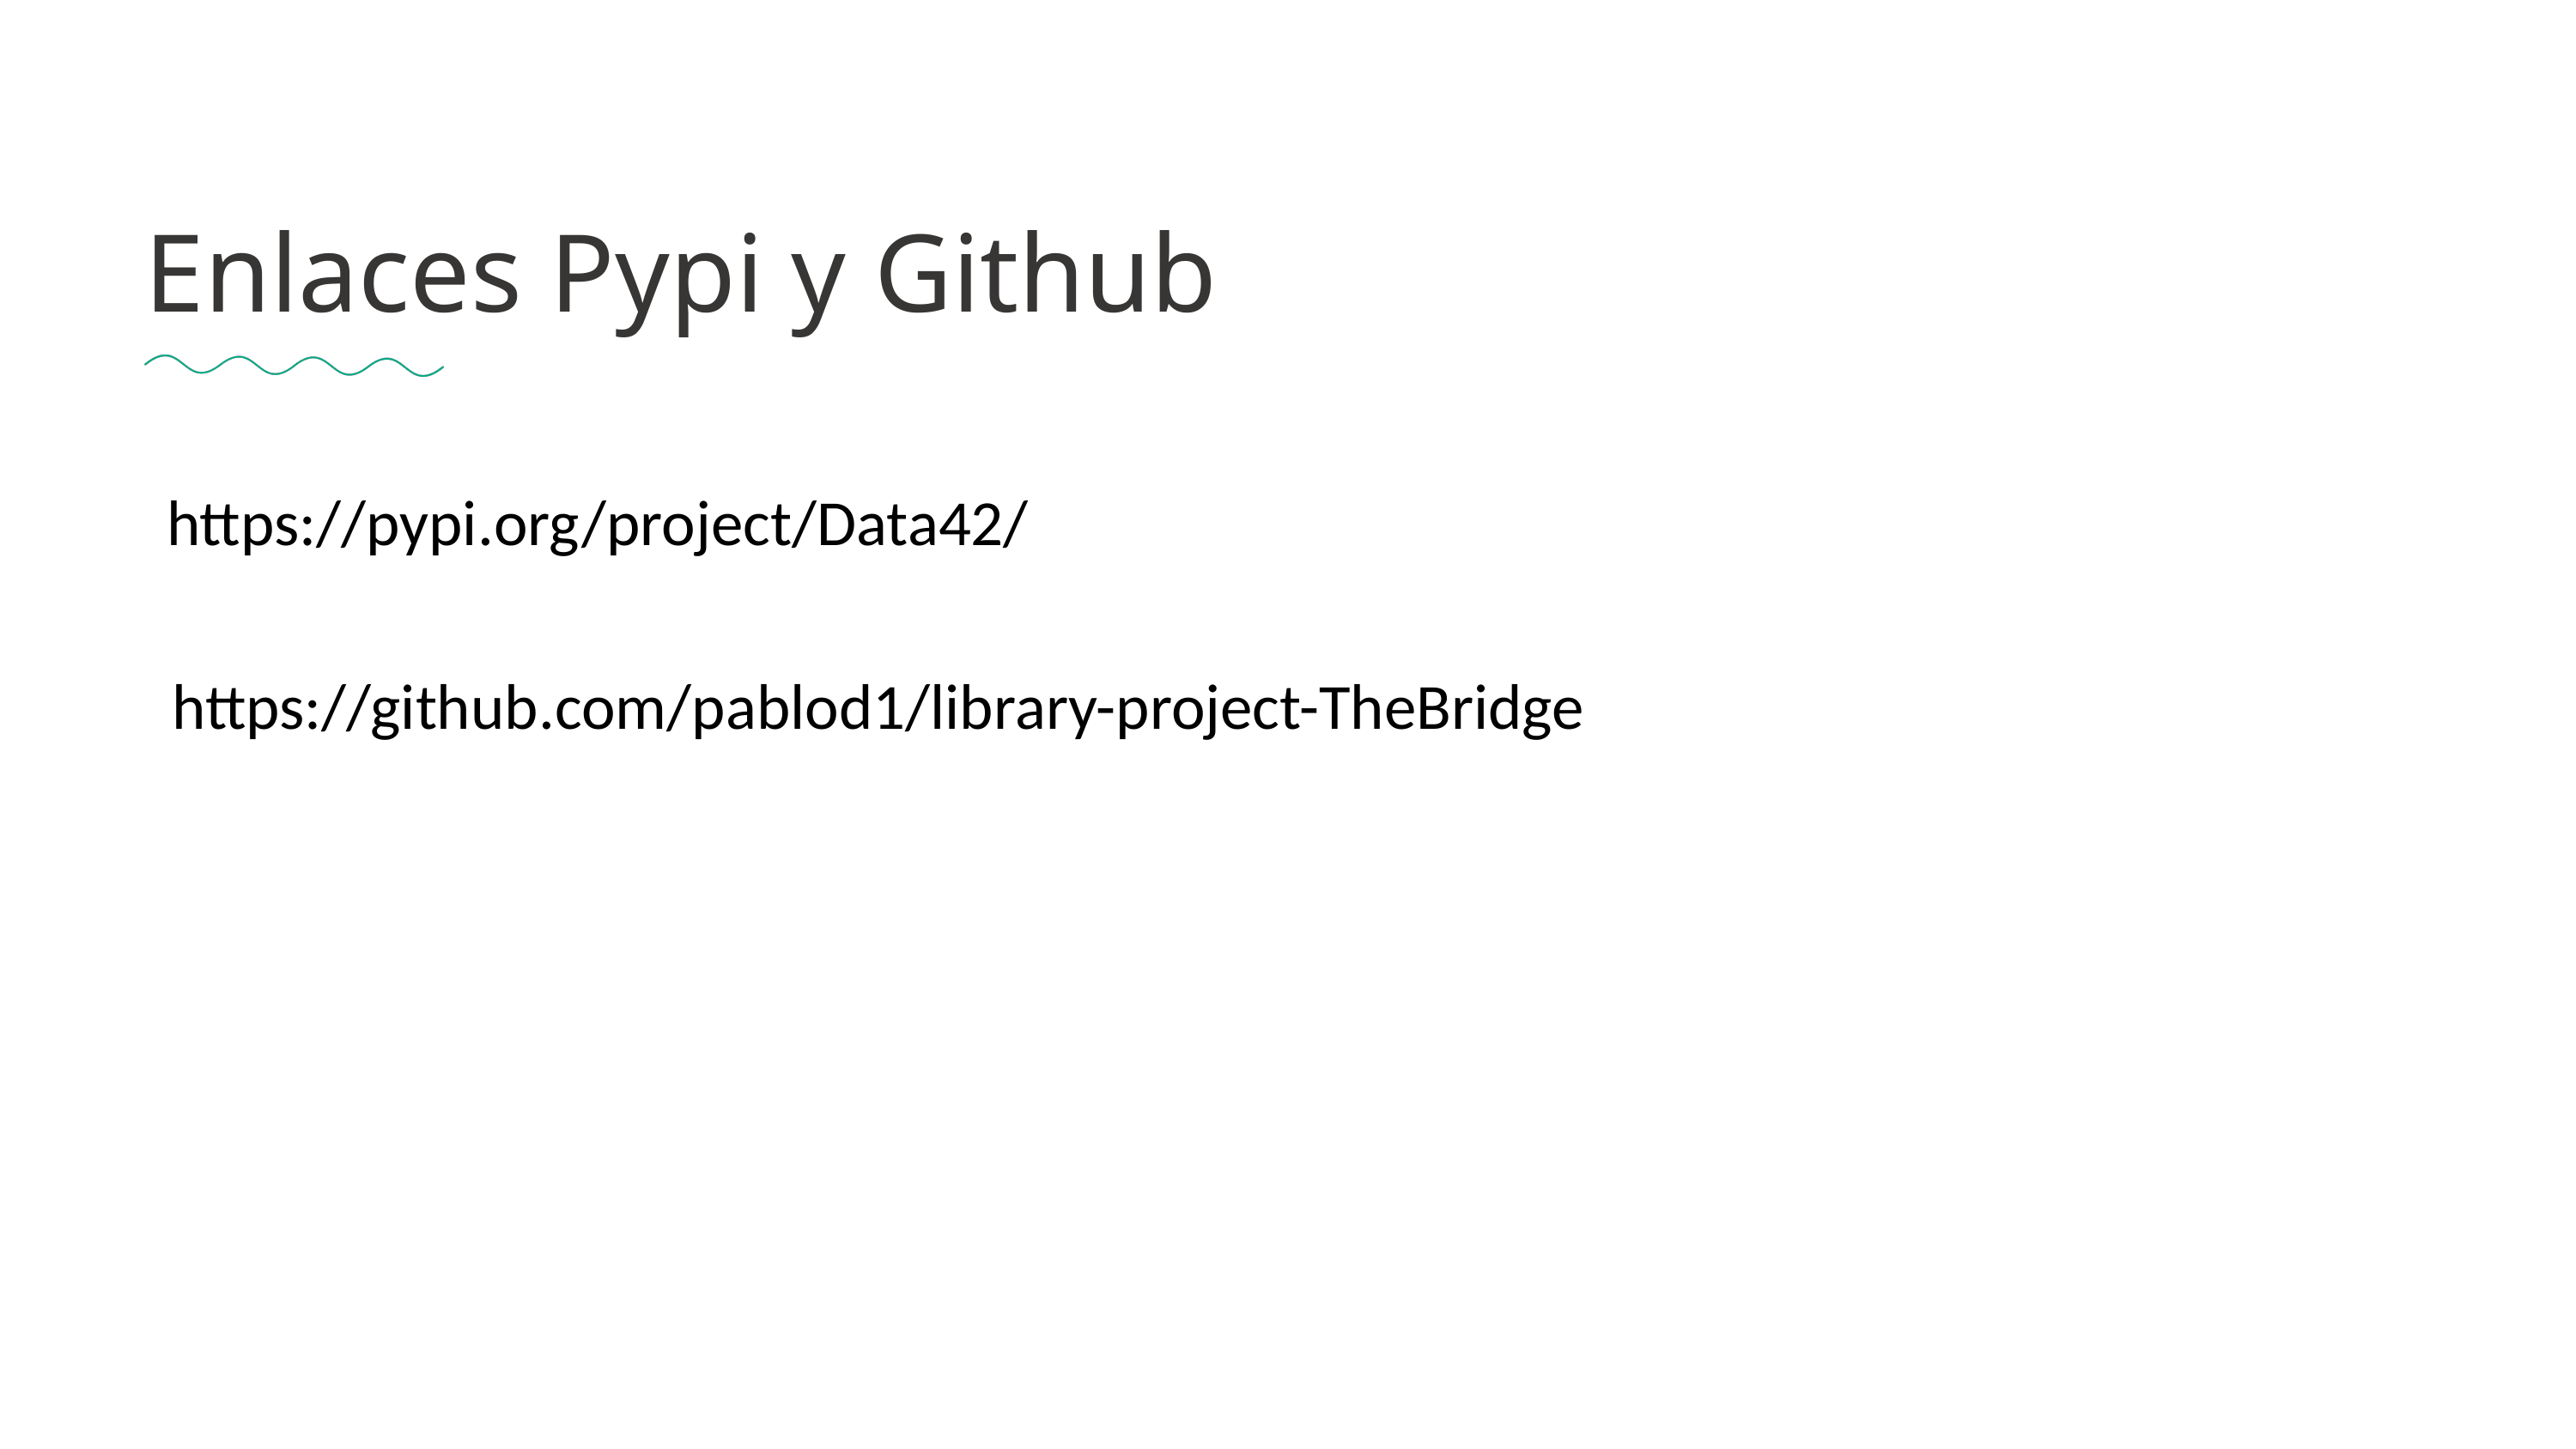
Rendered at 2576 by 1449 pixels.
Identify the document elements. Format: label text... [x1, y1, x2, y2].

text_box Enlaces Pypi y Github [144, 219, 1441, 334]
text_box https://github.com/pablod1/library-project-TheBridge [159, 658, 1599, 749]
text_box https://pypi.org/project/Data42/ [154, 474, 1042, 565]
picture [144, 347, 444, 381]
